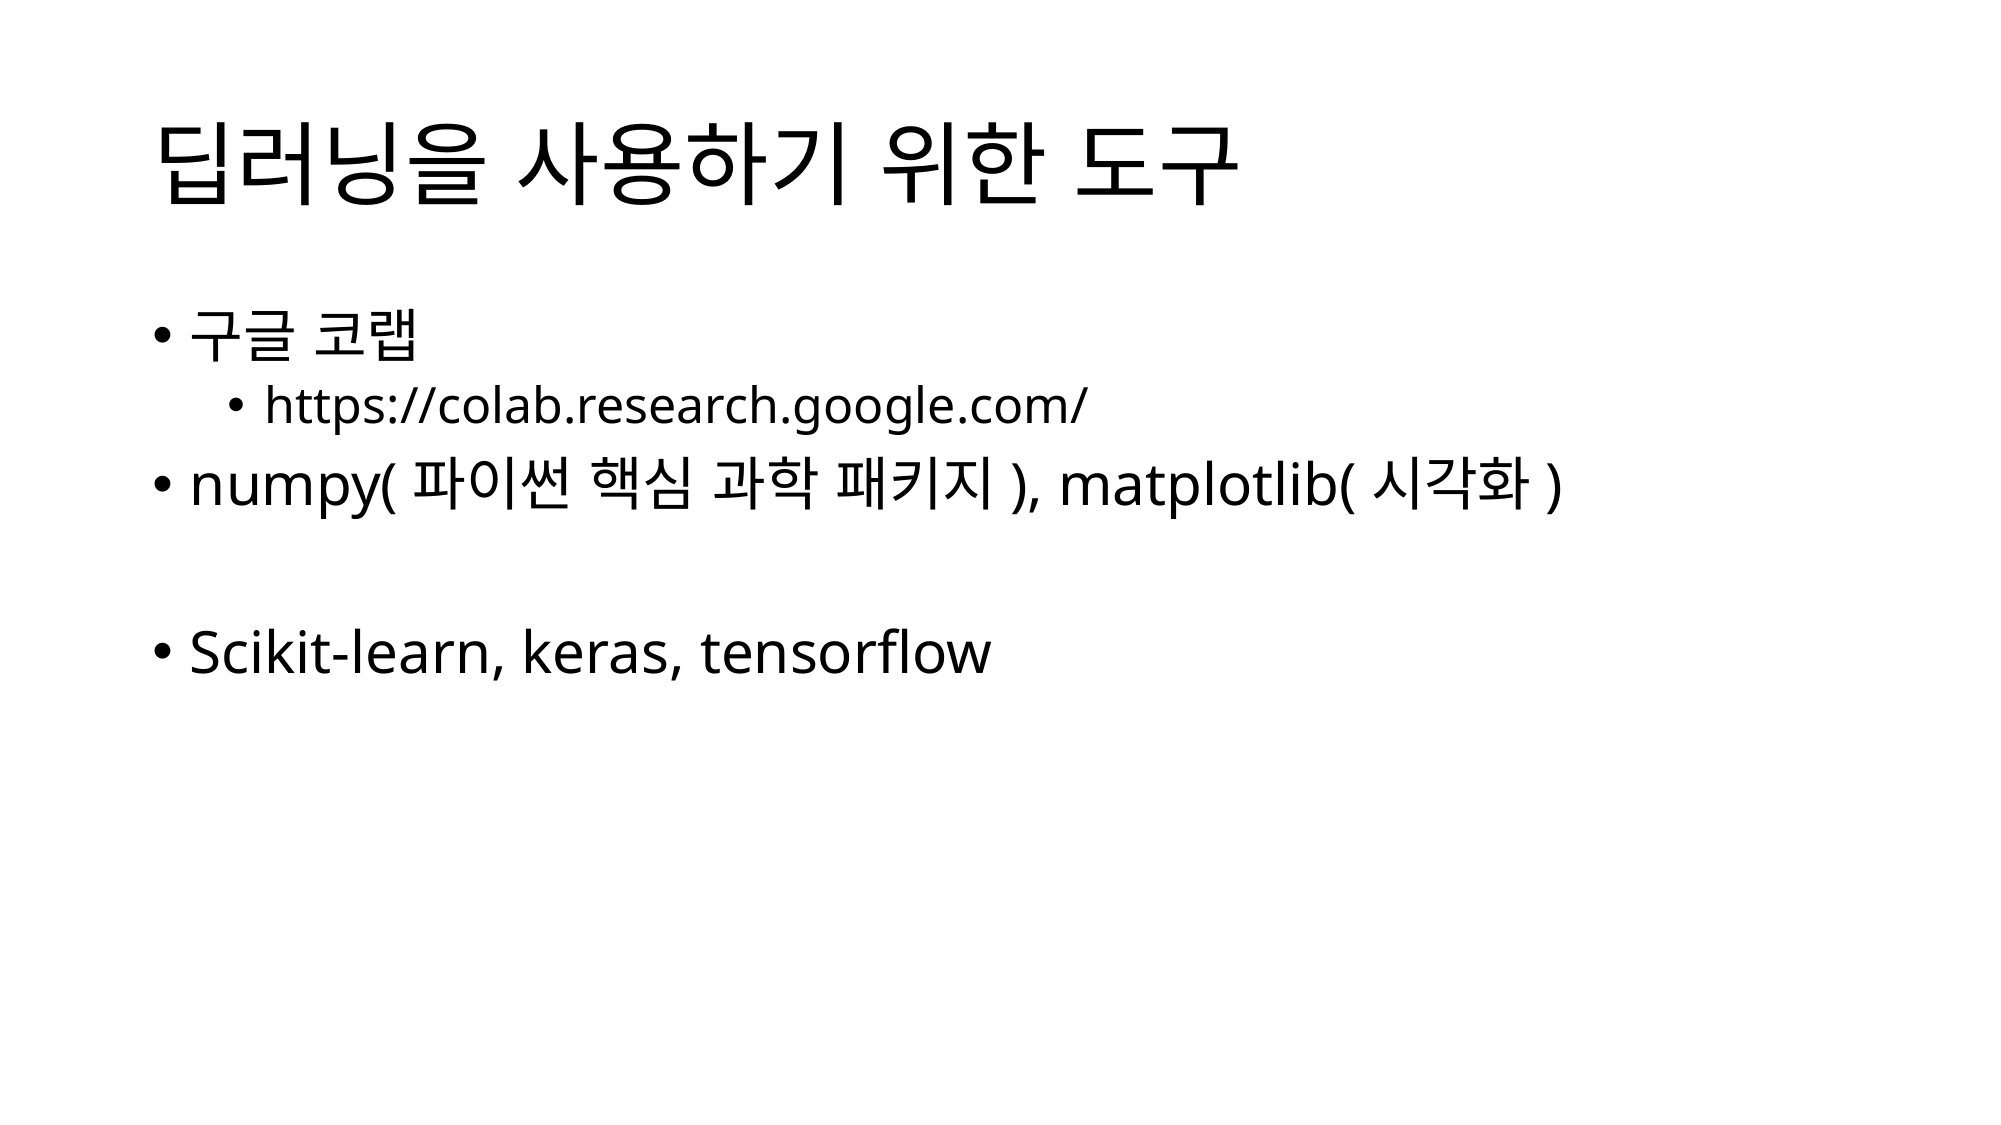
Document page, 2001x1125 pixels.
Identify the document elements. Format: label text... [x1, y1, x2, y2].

title 딥러닝을 사용하기 위한 도구 [137, 59, 1863, 278]
list 구글 코랩 https://colab.research.google.com/ numpy(파이썬 핵심 과학 패키지), matplotlib(시각화) Scikit-learn, keras, tensorflow [137, 299, 1863, 1014]
